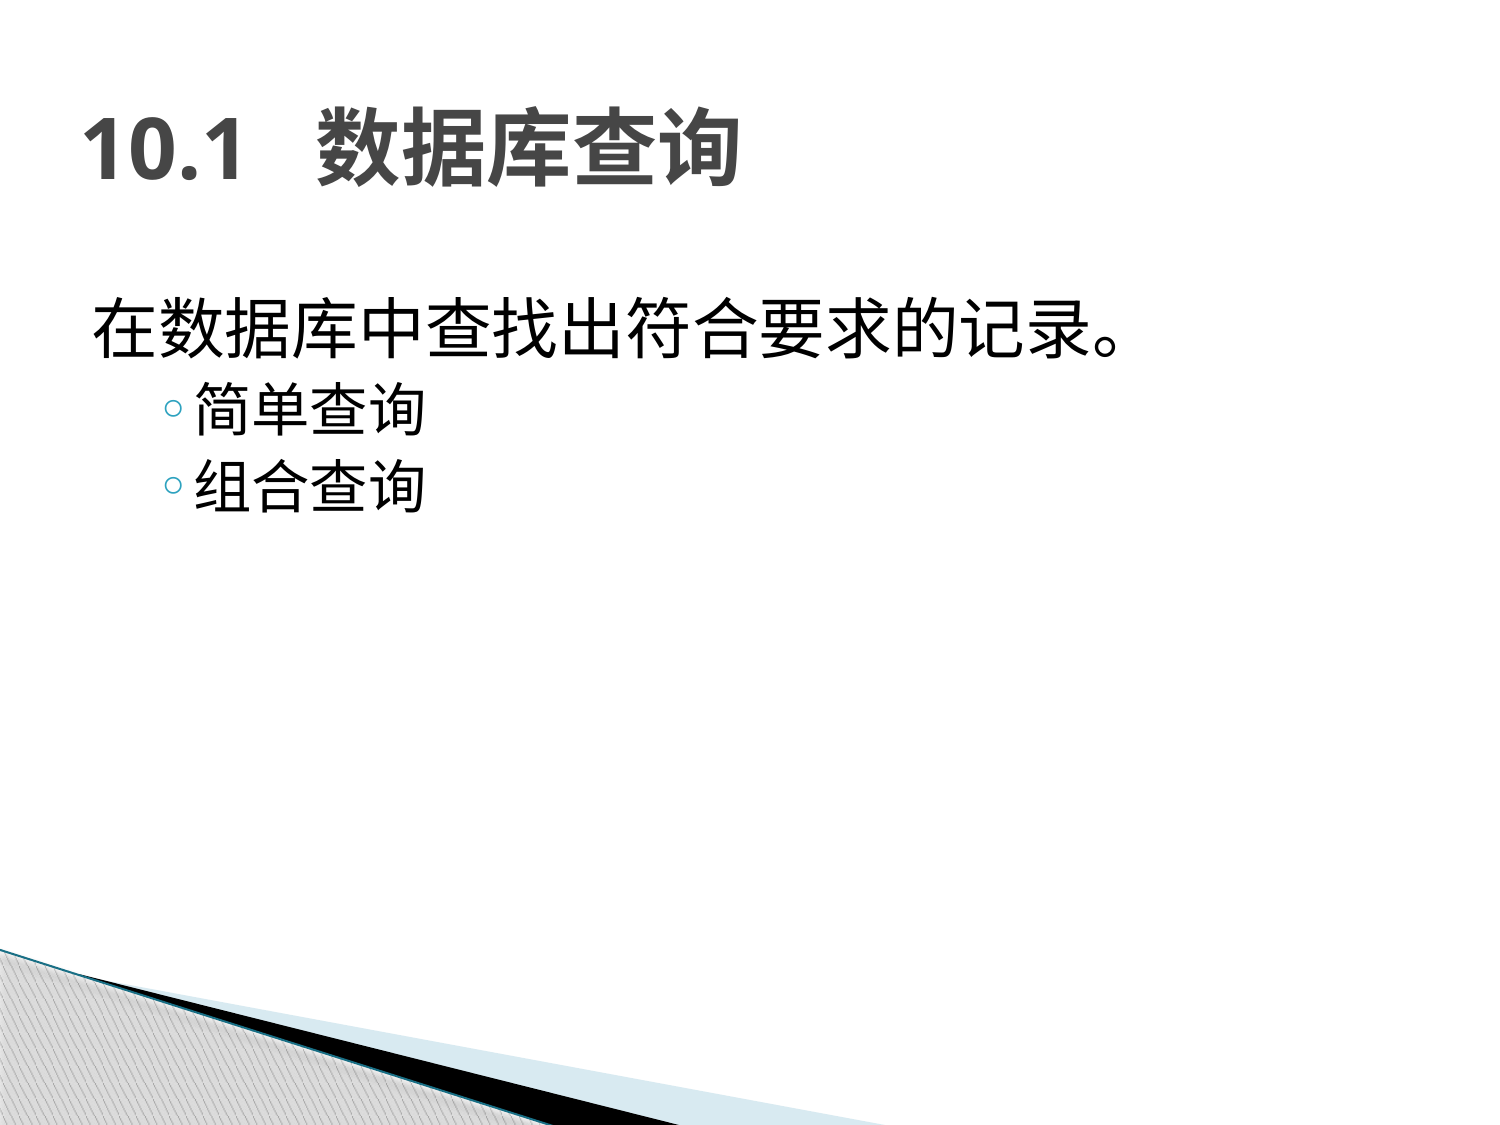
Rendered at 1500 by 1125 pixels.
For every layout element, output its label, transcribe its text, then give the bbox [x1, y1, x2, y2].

list 在数据库中查找出符合要求的记录。 简单查询 组合查询 [76, 278, 1427, 587]
title 10.1 数据库查询 [64, 42, 1415, 249]
